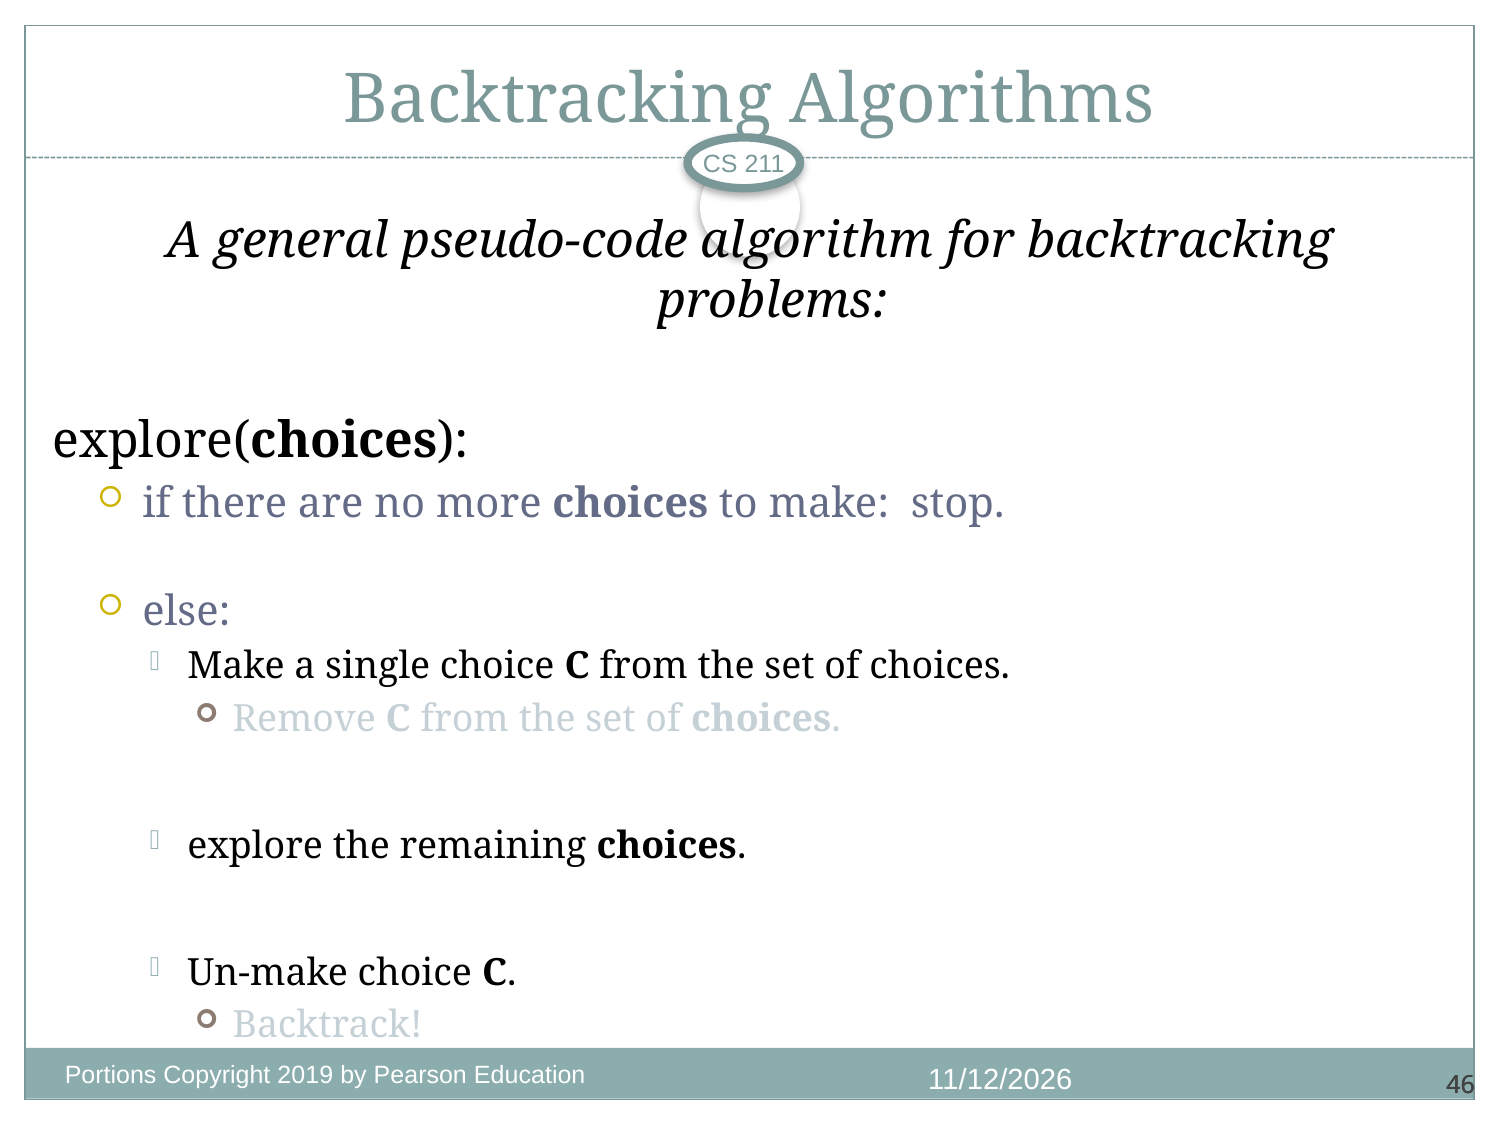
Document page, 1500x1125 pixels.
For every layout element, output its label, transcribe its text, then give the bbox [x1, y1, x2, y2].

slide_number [837, 1052, 1088, 1113]
slide_number CS 211 [675, 137, 813, 188]
list A general pseudo-code algorithm for backtracking problems: explore(choices): if there are no more choices to make: stop. else: Make a single choice C from the set of choices. Remove C from the set of choices. explore the remaining choices. Un-make choice C. Backtrack! [37, 200, 1463, 1038]
footer Portions Copyright 2019 by Pearson Education [50, 1051, 663, 1112]
title Backtracking Algorithms [49, 37, 1450, 144]
